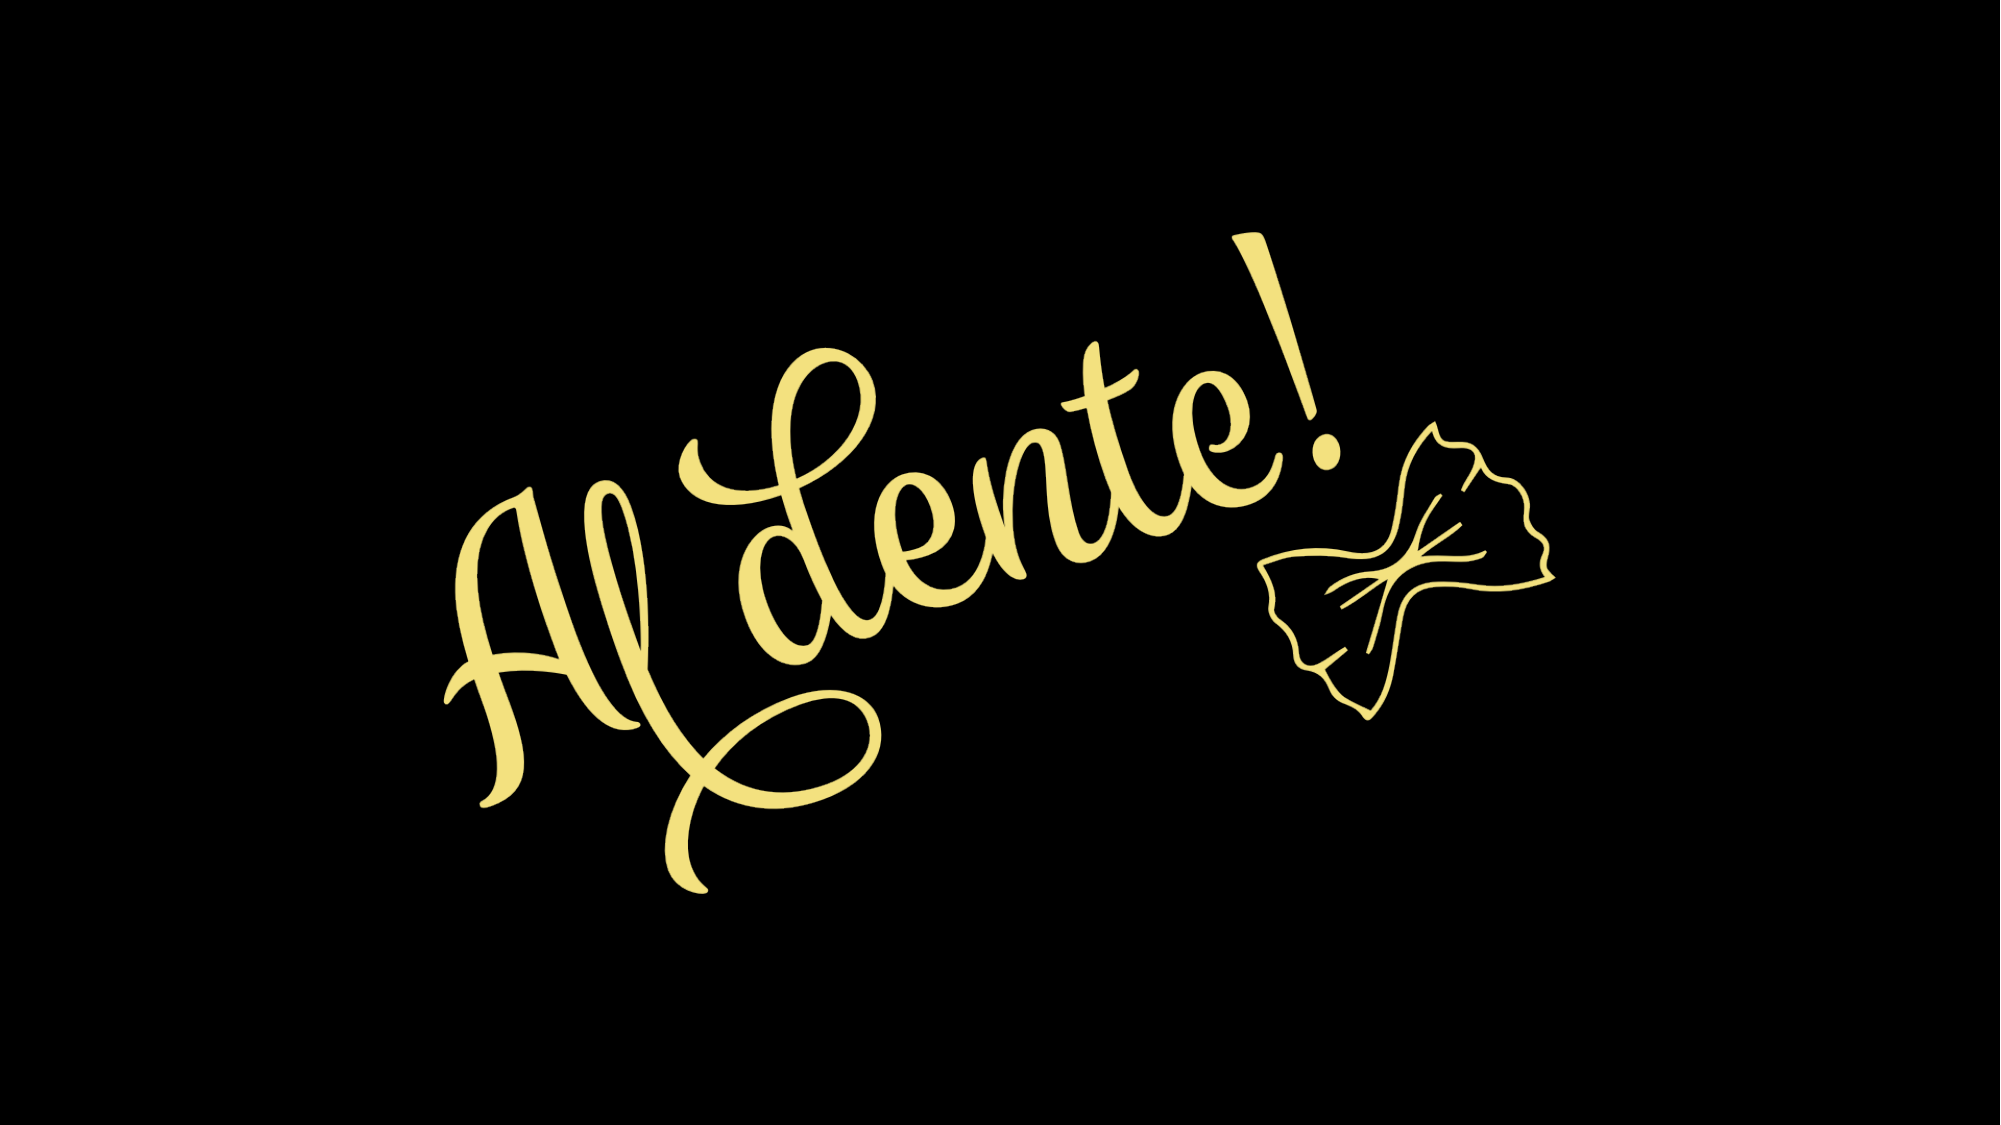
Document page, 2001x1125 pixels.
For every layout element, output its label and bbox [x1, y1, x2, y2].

picture [443, 231, 1557, 894]
